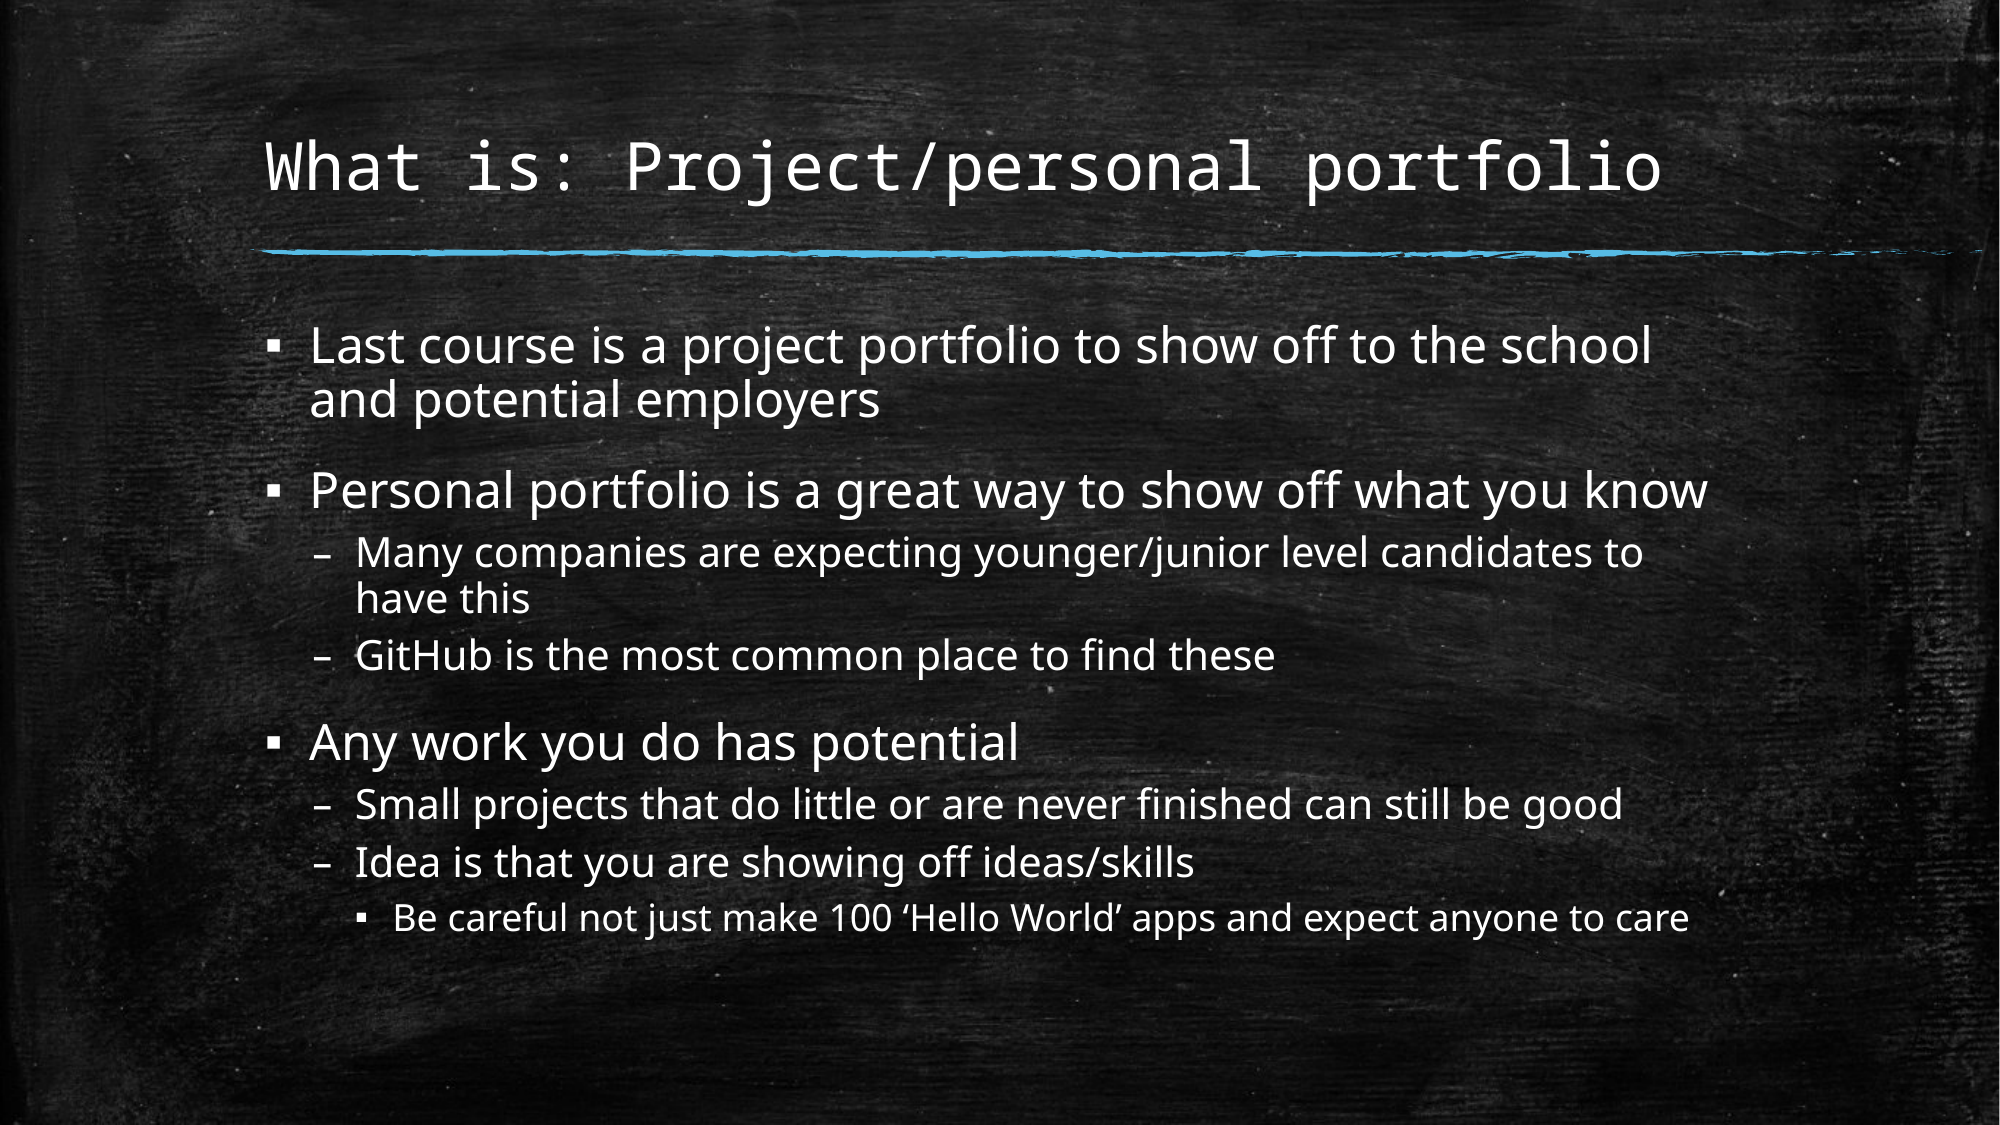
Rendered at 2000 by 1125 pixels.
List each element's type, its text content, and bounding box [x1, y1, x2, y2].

title What is: Project/personal portfolio [249, 45, 1750, 213]
list Last course is a project portfolio to show off to the school and potential employers Personal portfolio is a great way to show off what you know Many companies are expecting younger/junior level candidates to have this GitHub is the most common place to find these Any work you do has potential Small projects that do little or are never finished can still be good Idea is that you are showing off ideas/skills Be careful not just make 100 ‘Hello World’ apps and expect anyone to care [249, 312, 1750, 1013]
